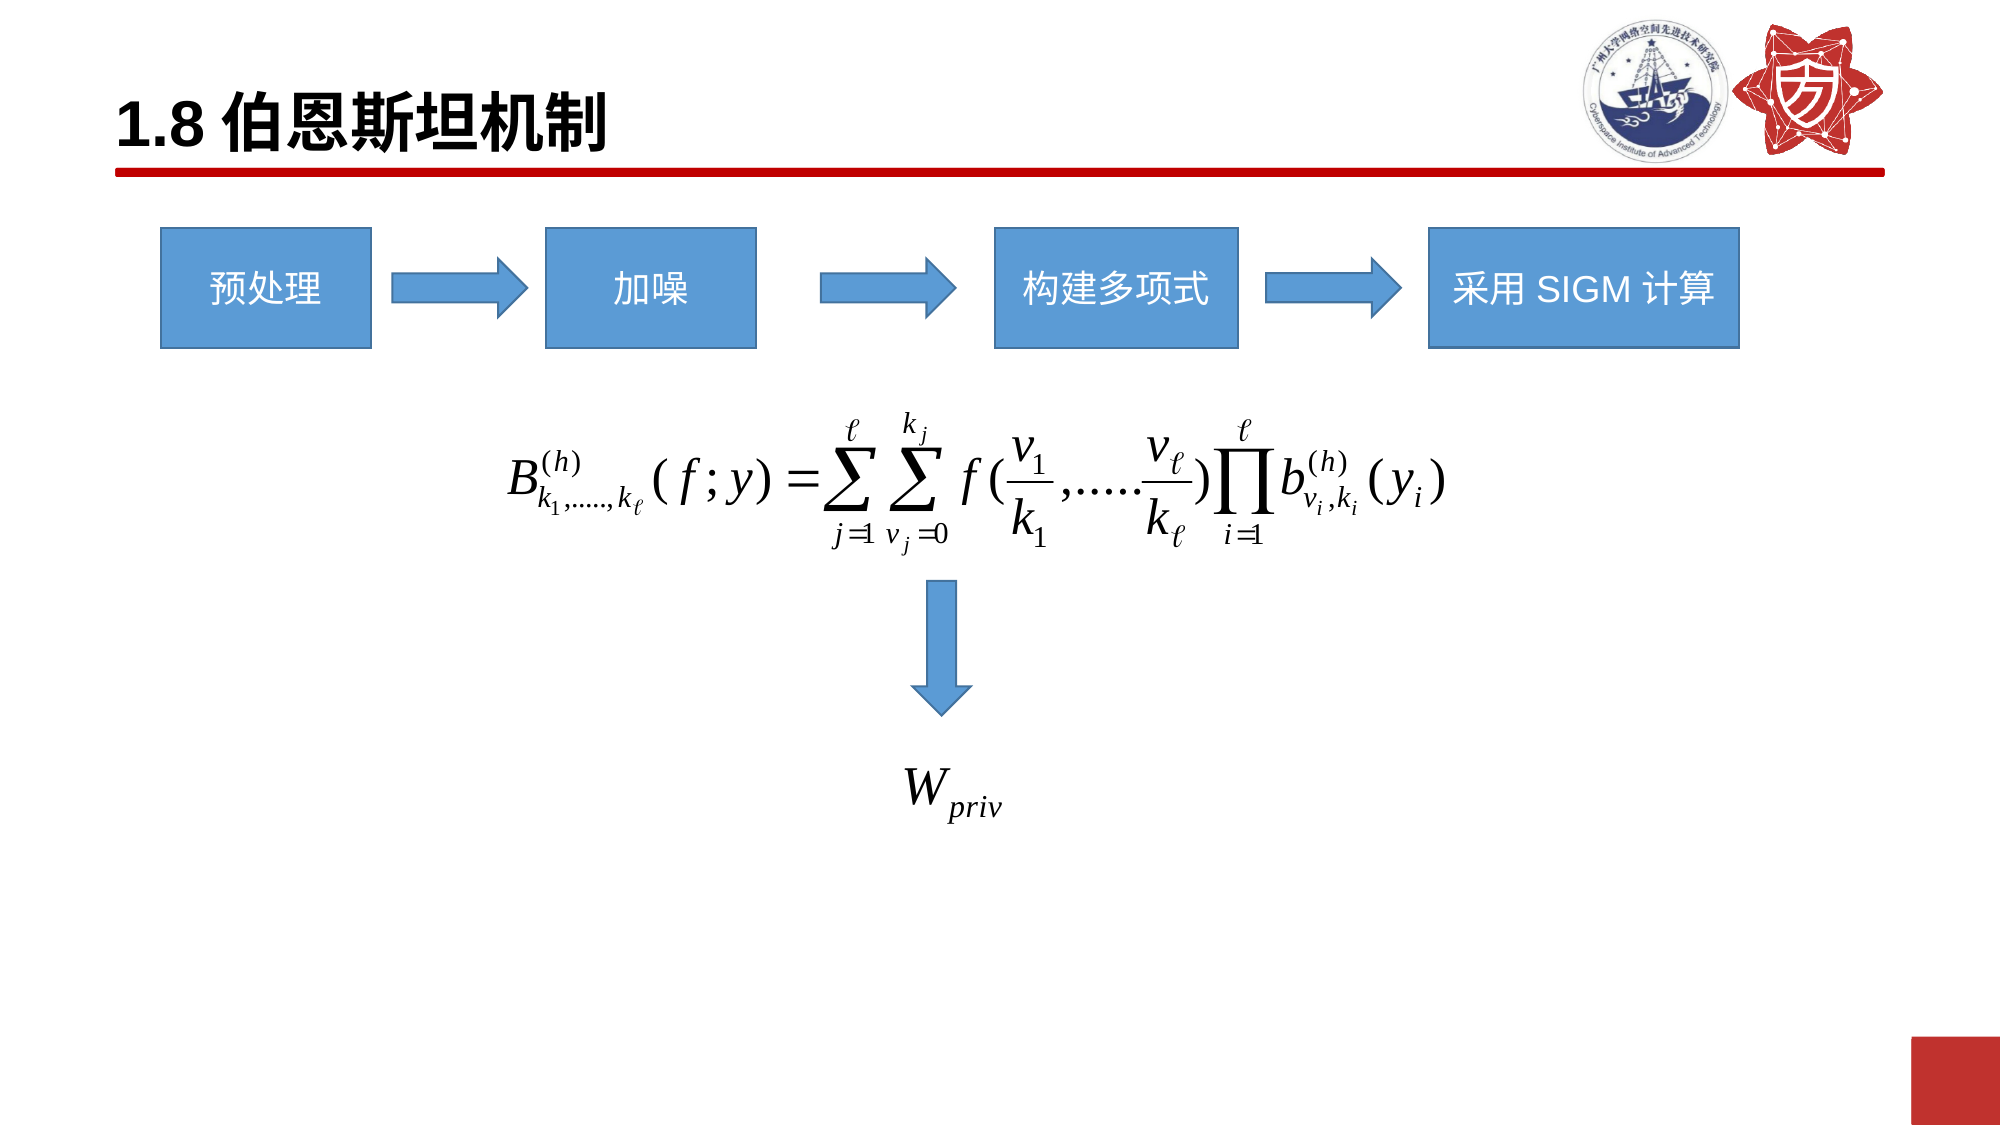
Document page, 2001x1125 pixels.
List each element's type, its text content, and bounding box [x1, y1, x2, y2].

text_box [497, 399, 1457, 568]
text_box [115, 167, 1885, 178]
text_box 构建多项式 [994, 227, 1239, 349]
text_box [909, 579, 974, 718]
text_box [391, 256, 529, 320]
text_box [819, 256, 958, 320]
text_box 预处理 [160, 227, 372, 349]
title 1.8伯恩斯坦机制 [100, 34, 1578, 218]
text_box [897, 749, 1012, 837]
text_box 采用SIGM计算 [1428, 227, 1740, 349]
text_box [1911, 1117, 1970, 1124]
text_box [1577, 14, 1912, 169]
text_box [1265, 256, 1403, 320]
text_box 加噪 [545, 227, 757, 349]
text_box [1911, 1039, 1970, 1047]
slide_number [1896, 1047, 2000, 1117]
